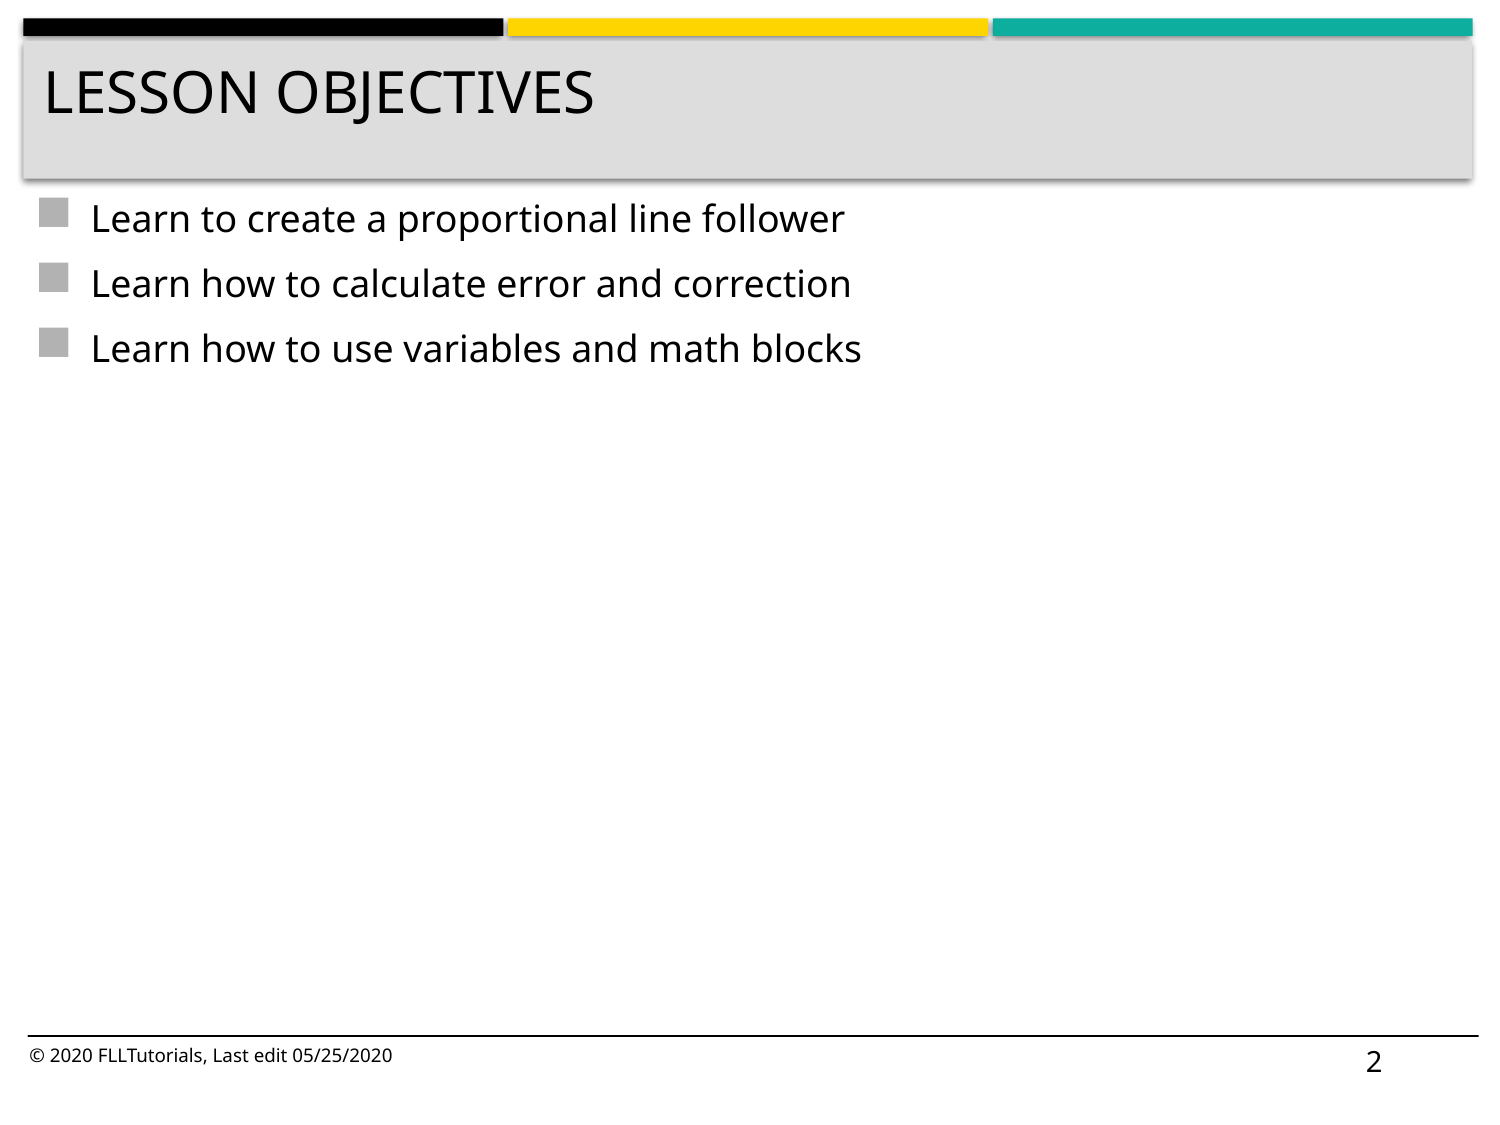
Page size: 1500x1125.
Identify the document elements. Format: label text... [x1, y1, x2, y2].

footer © 2020 FLLTutorials, Last edit 05/25/2020 [14, 1036, 814, 1097]
slide_number 2 [1351, 1036, 1478, 1097]
list Learn to create a proportional line follower Learn how to calculate error and correction Learn how to use variables and math blocks [25, 187, 1475, 583]
title Lesson Objectives [28, 48, 1464, 172]
